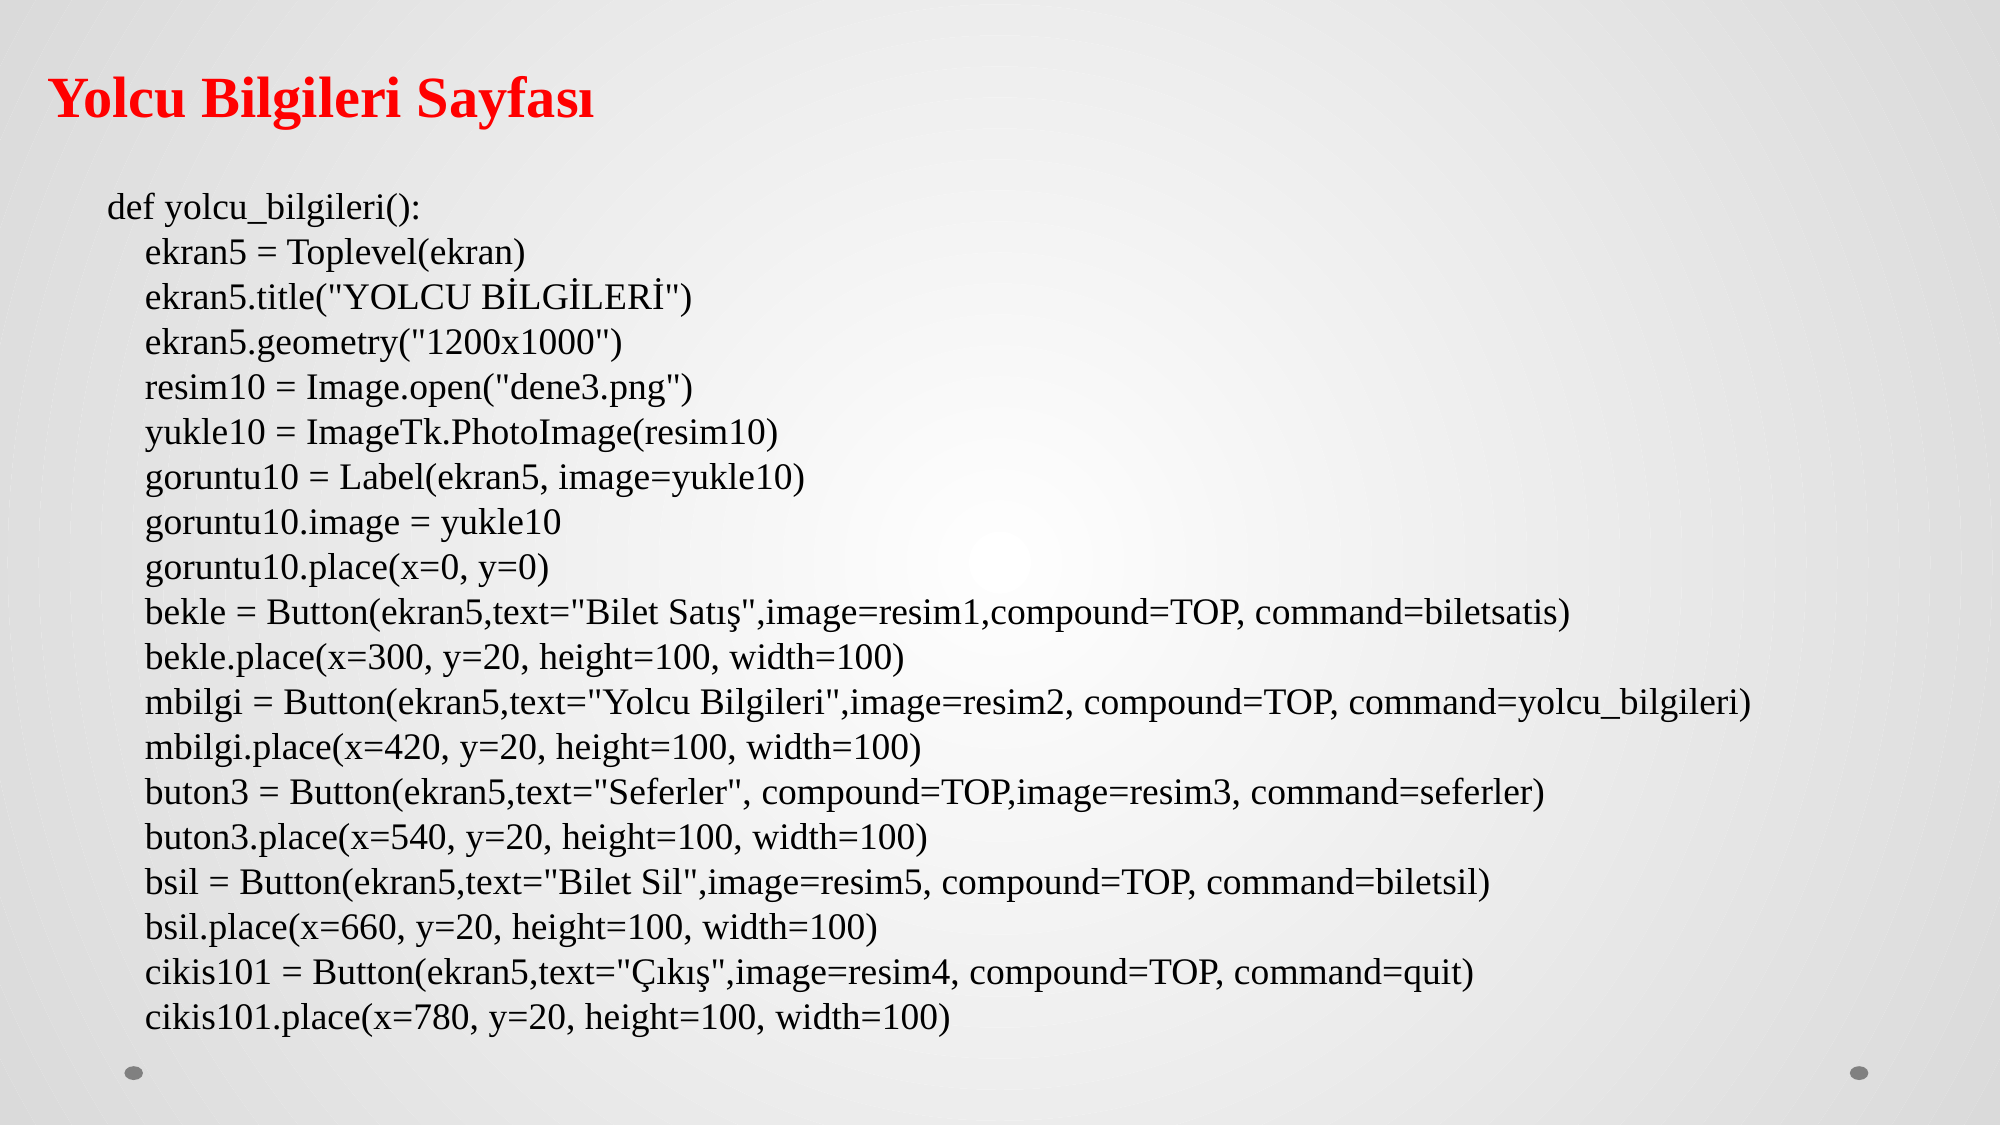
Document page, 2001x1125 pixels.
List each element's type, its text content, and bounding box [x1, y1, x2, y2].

text_box Yolcu Bilgileri Sayfası [33, 52, 611, 137]
text_box def yolcu_bilgileri(): ekran5 = Toplevel(ekran) ekran5.title("YOLCU BİLGİLERİ") ekran5.geometry("1200x1000") resim10 = Image.open("dene3.png") yukle10 = ImageTk.PhotoImage(resim10) goruntu10 = Label(ekran5, image=yukle10) goruntu10.image = yukle10 goruntu10.place(x=0, y=0) bekle = Button(ekran5,text="Bilet Satış",image=resim1,compound=TOP, command=biletsatis) bekle.place(x=300, y=20, height=100, width=100) mbilgi = Button(ekran5,text="Yolcu Bilgileri",image=resim2, compound=TOP, command=yolcu_bilgileri) mbilgi.place(x=420, y=20, height=100, width=100) buton3 = Button(ekran5,text="Seferler", compound=TOP,image=resim3, command=seferler) buton3.place(x=540, y=20, height=100, width=100) bsil = Button(ekran5,text="Bilet Sil",image=resim5, compound=TOP, command=biletsil) bsil.place(x=660, y=20, height=100, width=100) cikis101 = Button(ekran5,text="Çıkış",image=resim4, compound=TOP, command=quit) cikis101.place(x=780, y=20, height=100, width=100) [92, 175, 1769, 1045]
